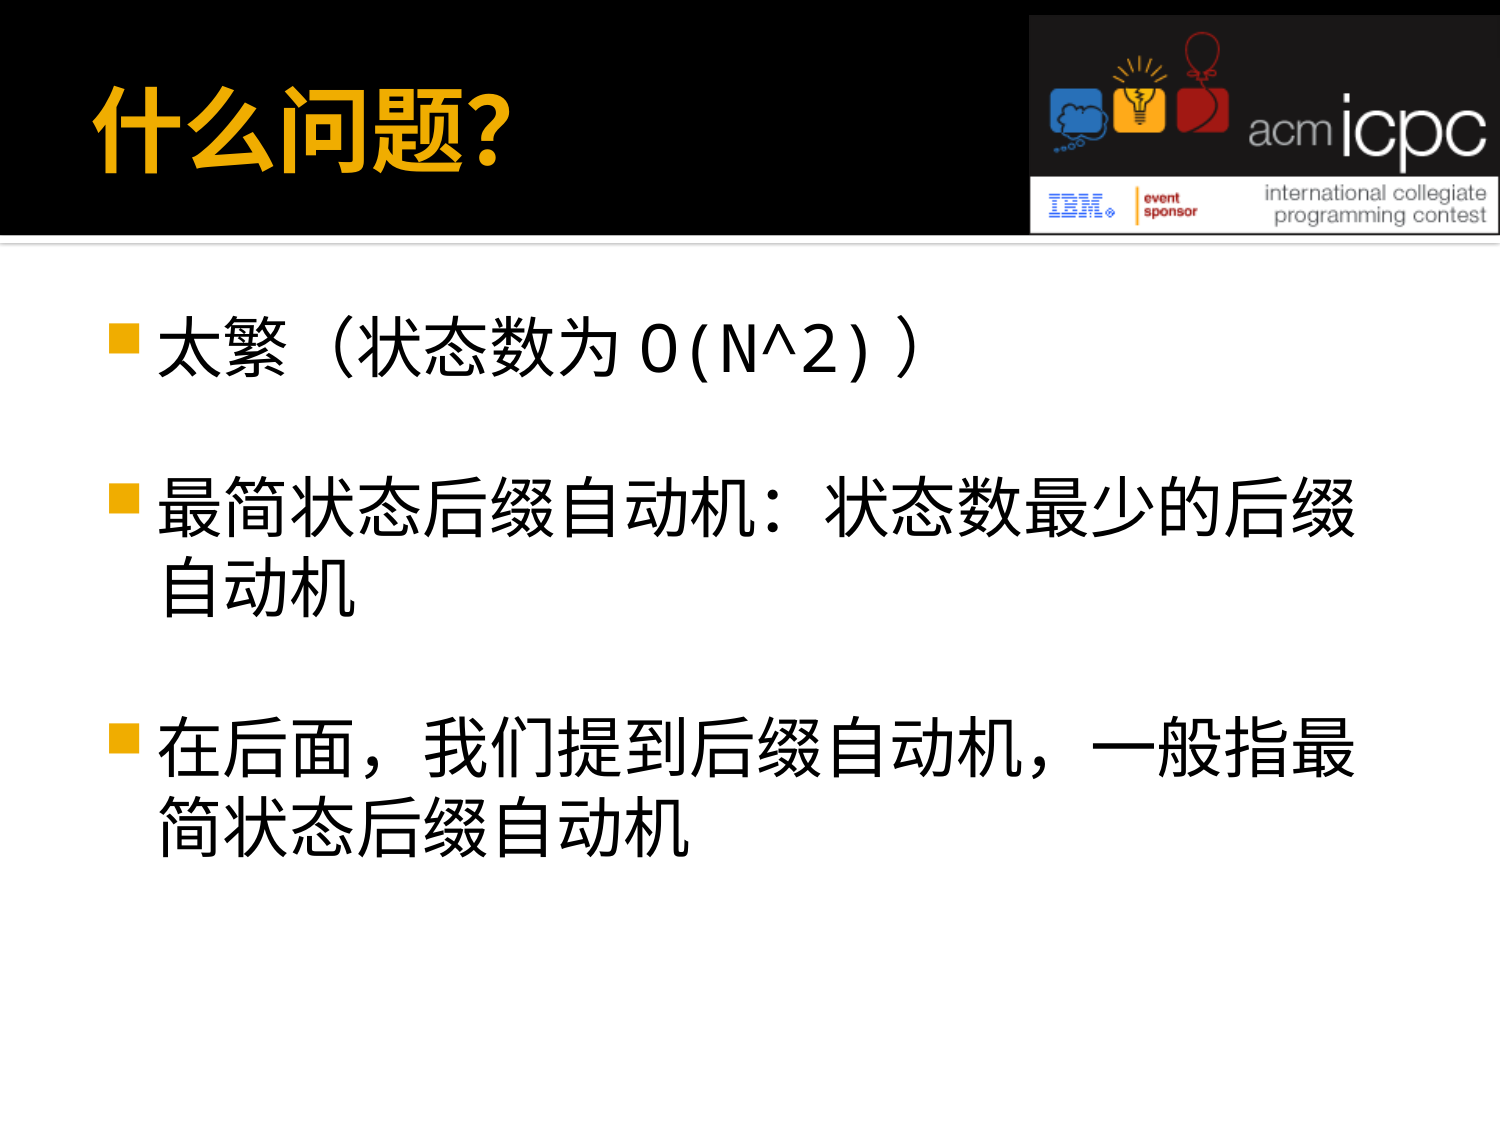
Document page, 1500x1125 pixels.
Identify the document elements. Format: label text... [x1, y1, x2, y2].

title 什么问题？ [75, 25, 1034, 231]
picture [1029, 15, 1500, 235]
list 太繁（状态数为O(N^2)） 最简状态后缀自动机：状态数最少的后缀自动机 在后面，我们提到后缀自动机，一般指最简状态后缀自动机 [75, 291, 1425, 1050]
